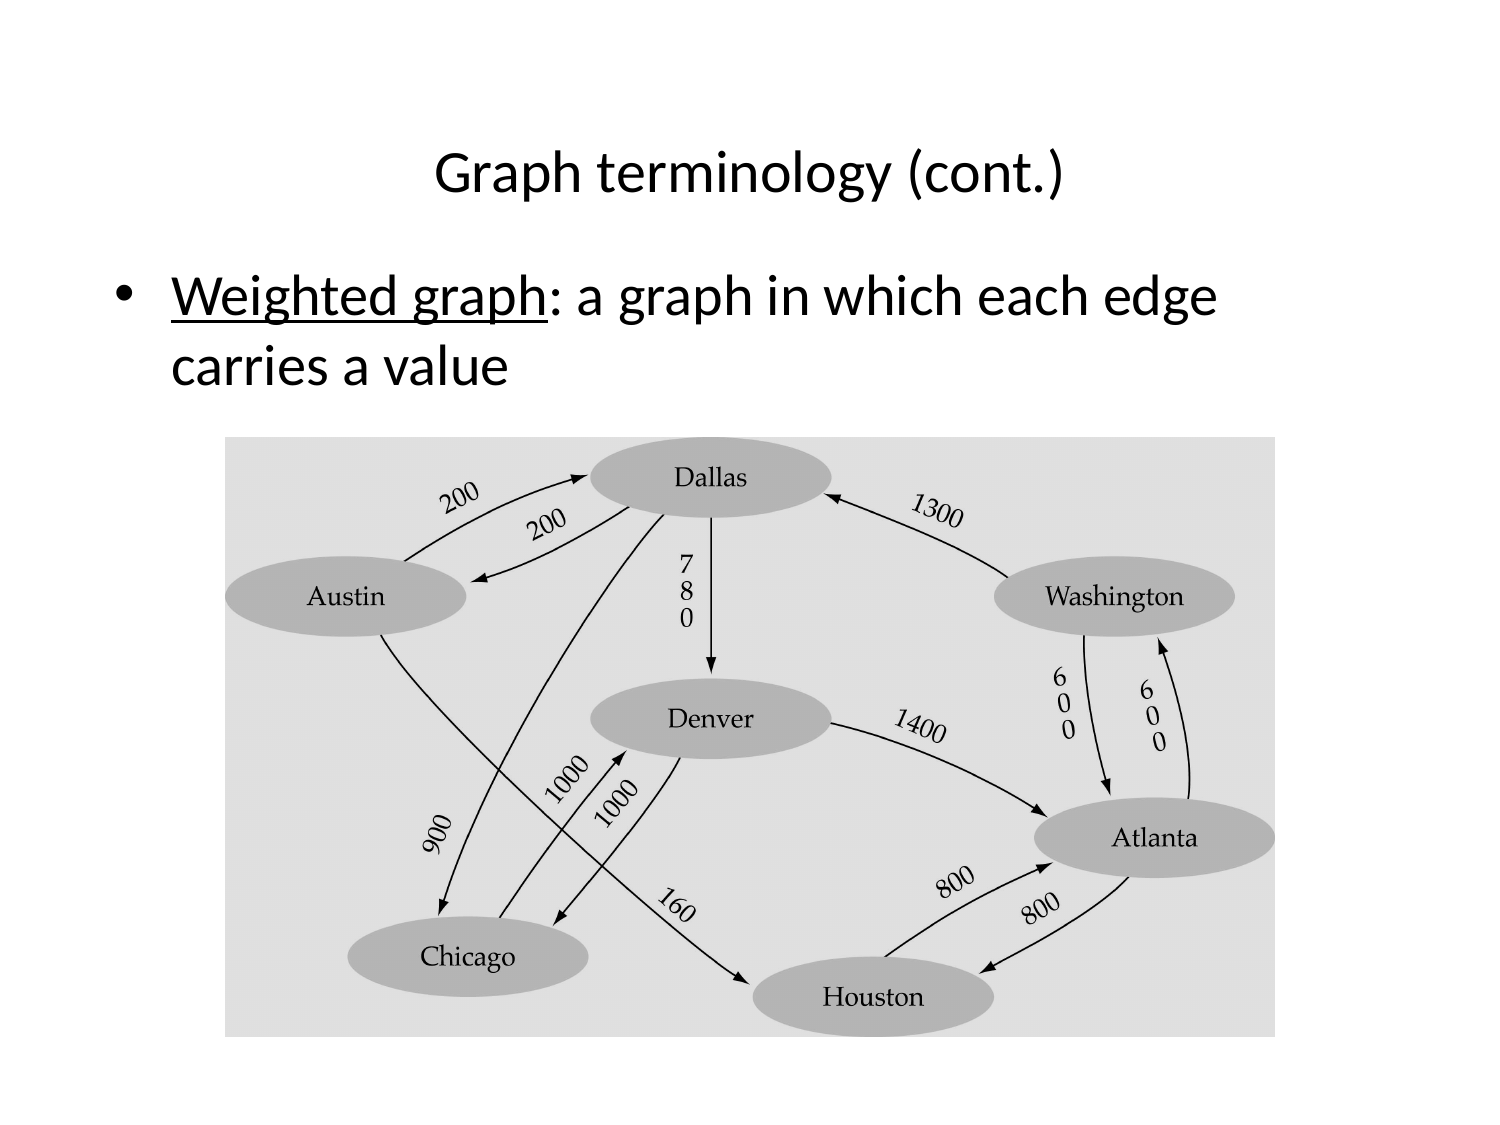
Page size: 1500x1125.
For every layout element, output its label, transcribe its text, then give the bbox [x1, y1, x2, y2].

list Weighted graph: a graph in which each edge carries a value [99, 249, 1375, 425]
picture [224, 437, 1276, 1038]
title Graph terminology (cont.) [112, 125, 1388, 213]
